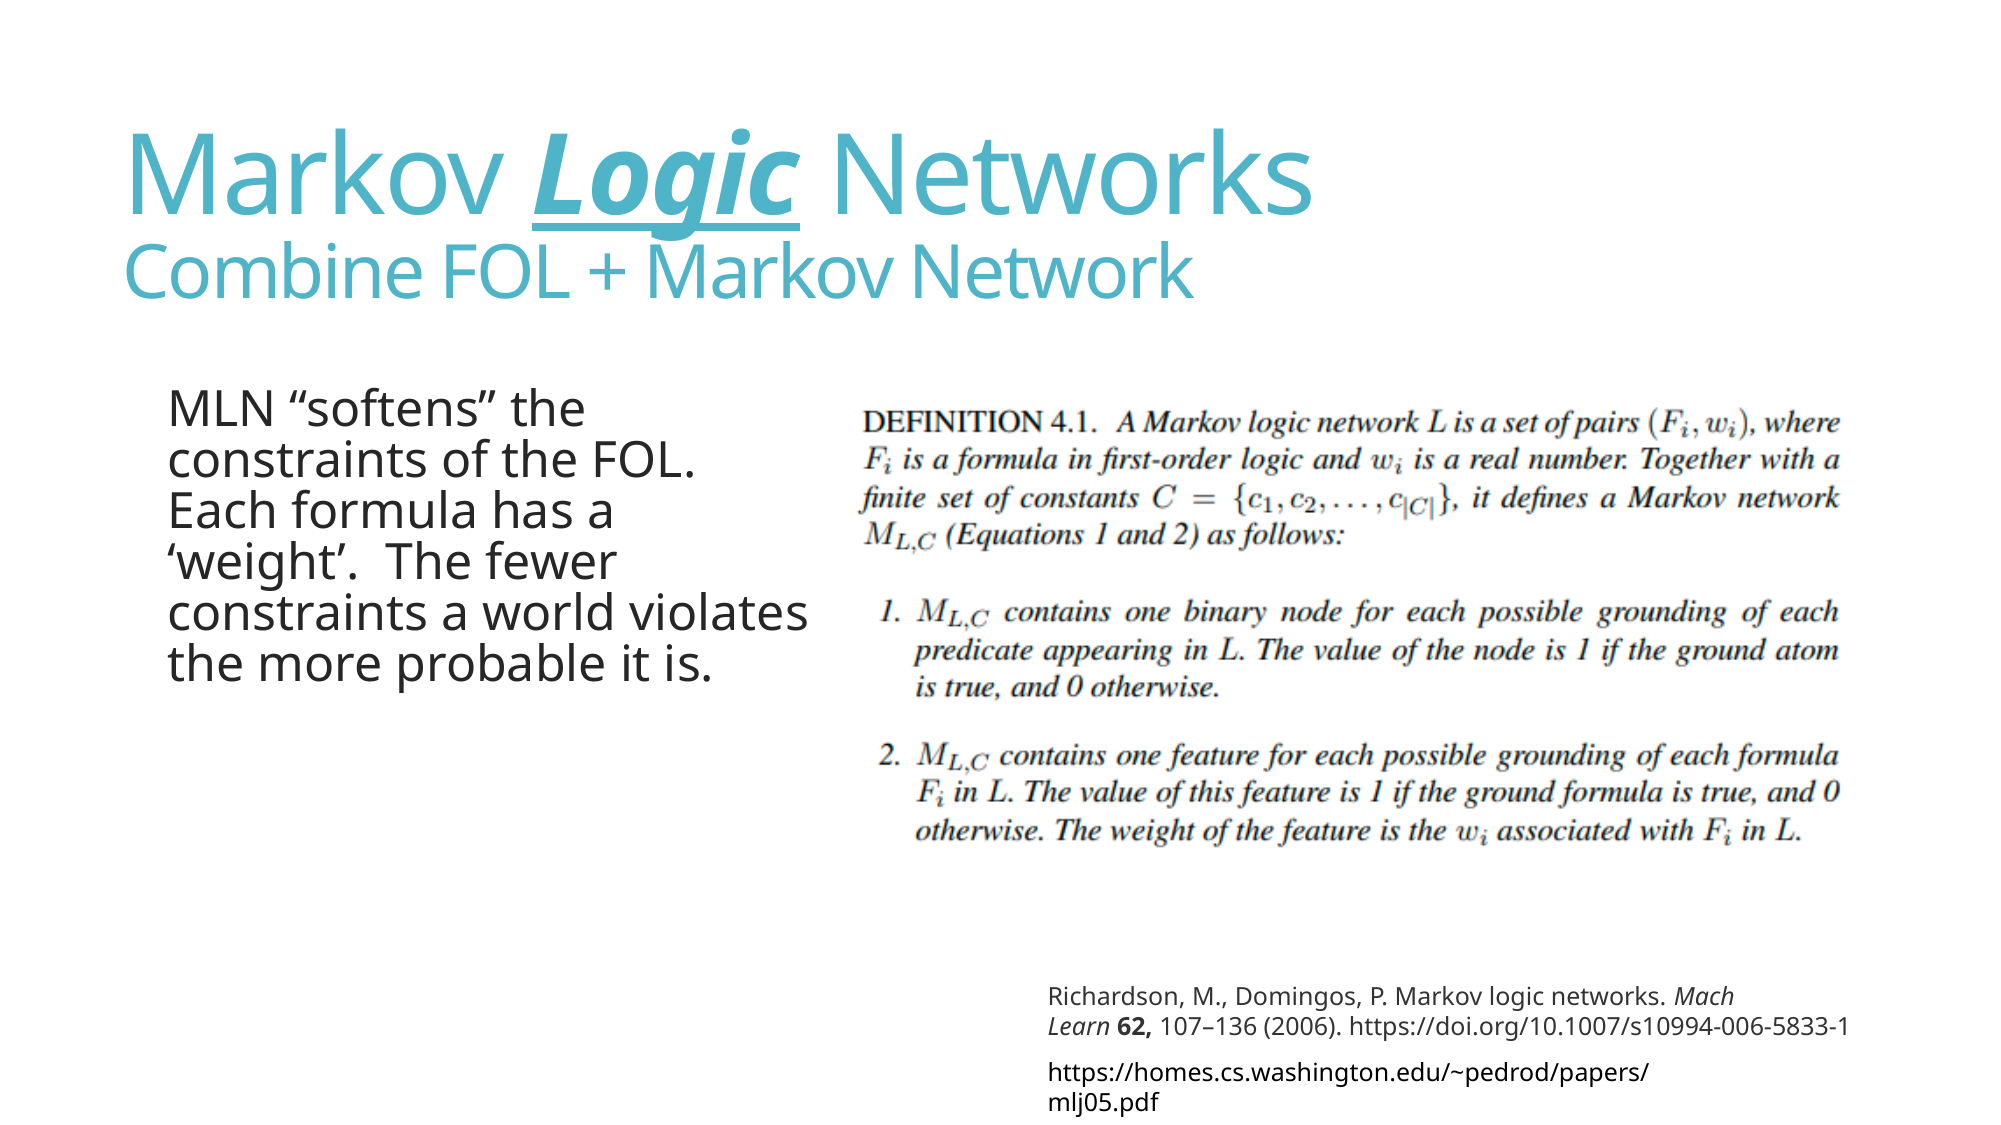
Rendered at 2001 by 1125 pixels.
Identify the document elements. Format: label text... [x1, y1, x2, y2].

text_box https://homes.cs.washington.edu/~pedrod/papers/mlj05.pdf [1032, 1049, 1761, 1124]
text_box Richardson, M., Domingos, P. Markov logic networks. Mach Learn 62, 107–136 (2006). https://doi.org/10.1007/s10994-006-5833-1 [1032, 973, 1911, 1048]
list MLN “softens” the constraints of the FOL. Each formula has a ‘weight’. The fewer constraints a world violates the more probable it is. [137, 378, 832, 1050]
title Markov Logic Networks Combine FOL + Markov Network [107, 81, 1875, 354]
picture [817, 377, 1906, 894]
